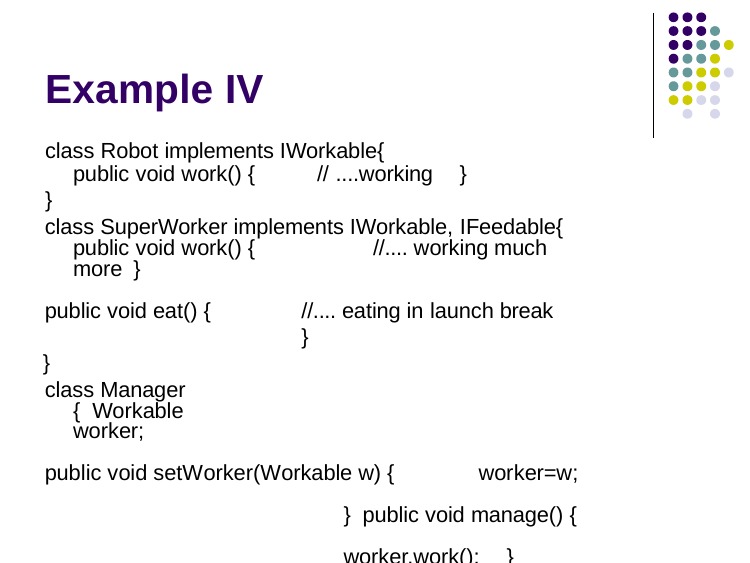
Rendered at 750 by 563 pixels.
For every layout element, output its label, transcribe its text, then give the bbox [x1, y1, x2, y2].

text_box class Robot implements IWorkable{ public void work() { // ....working } } class SuperWorker implements IWorkable, IFeedable{ public void work() { //.... working much more } public void eat() { //.... eating in launch break } } class Manager { Workable worker; public void setWorker(Workable w) { worker=w; } public void manage() { worker.work(); } } [42, 136, 583, 563]
title Example IV [42, 60, 265, 136]
